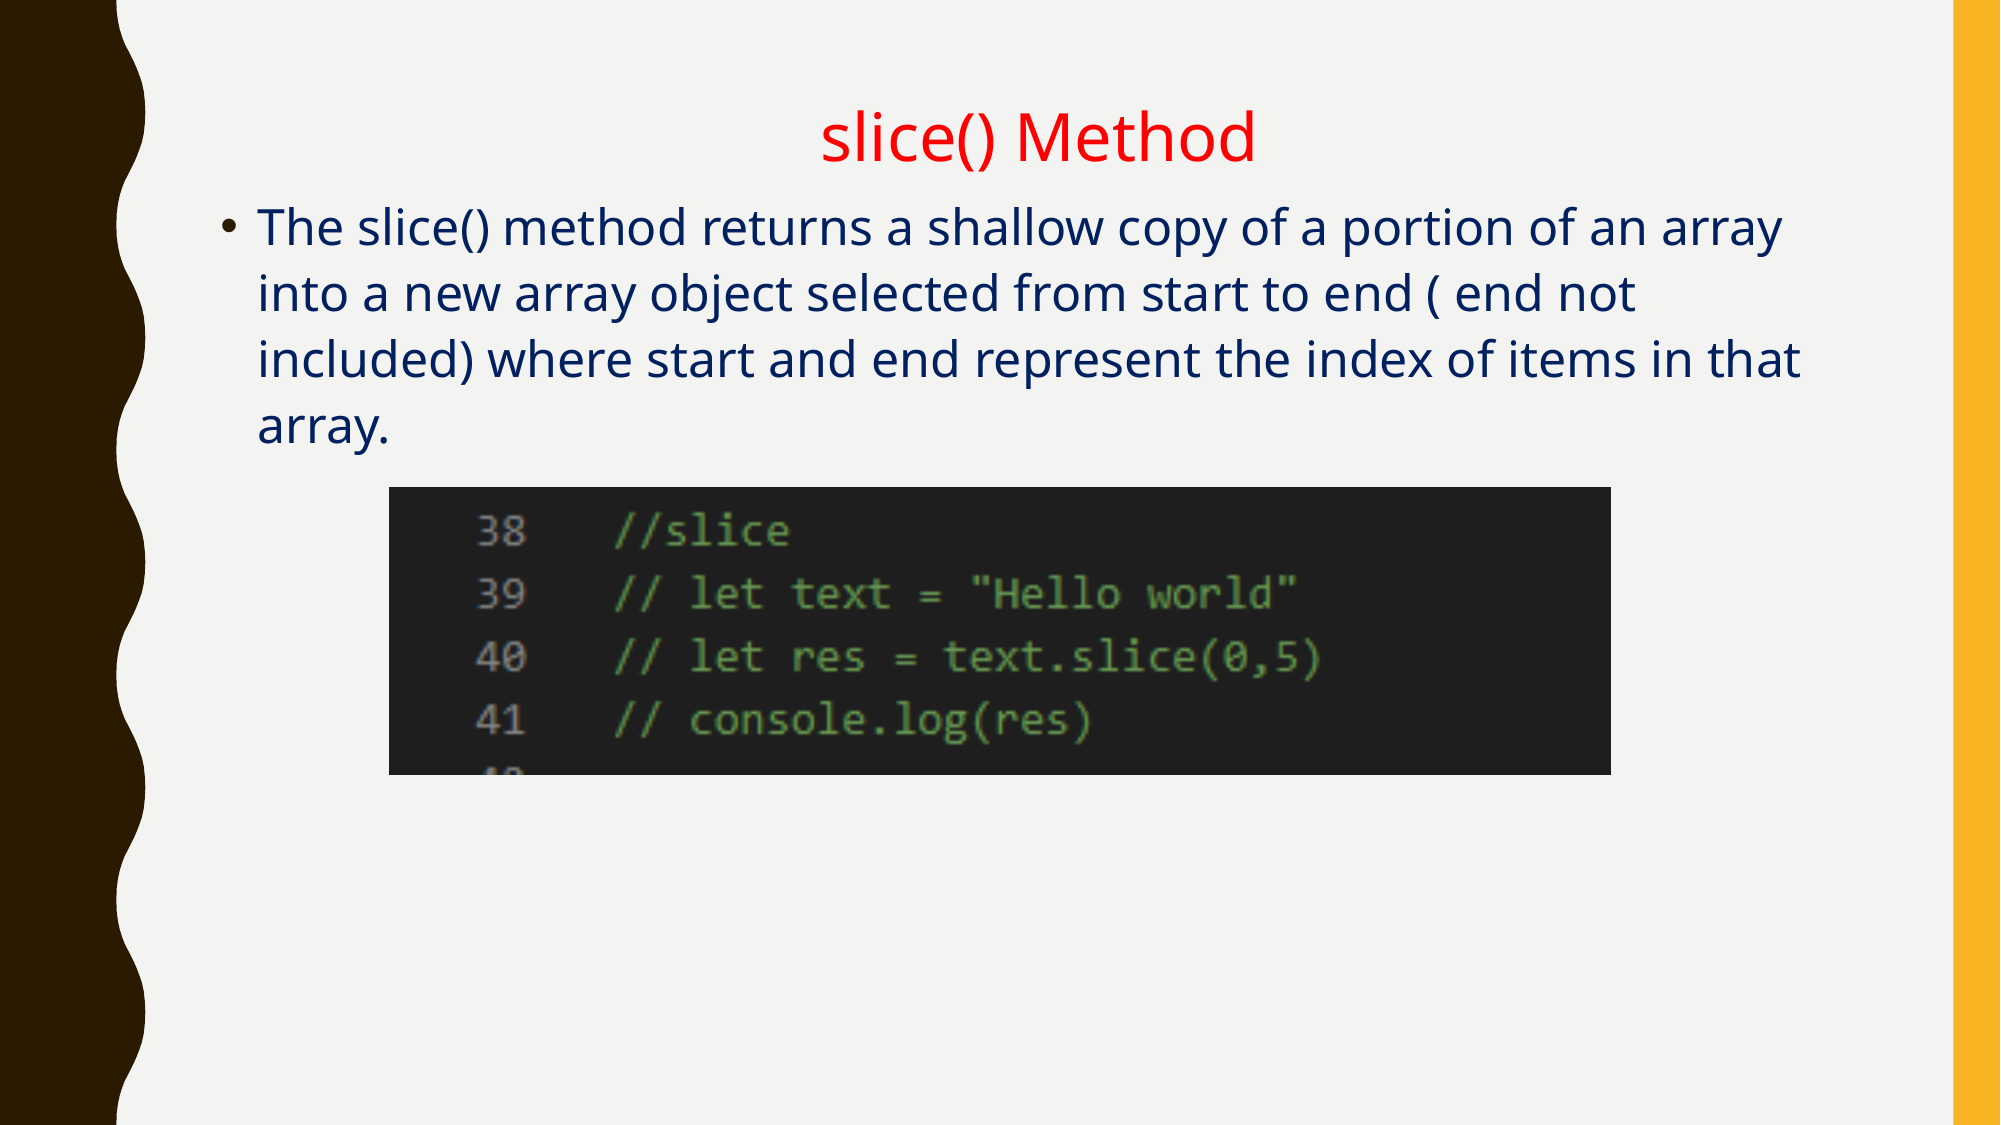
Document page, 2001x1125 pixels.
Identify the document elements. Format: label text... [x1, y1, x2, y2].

picture [388, 487, 1611, 775]
list slice() Method The slice() method returns a shallow copy of a portion of an array into a new array object selected from start to end ( end not included) where start and end represent the index of items in that array. [205, 79, 1875, 1035]
